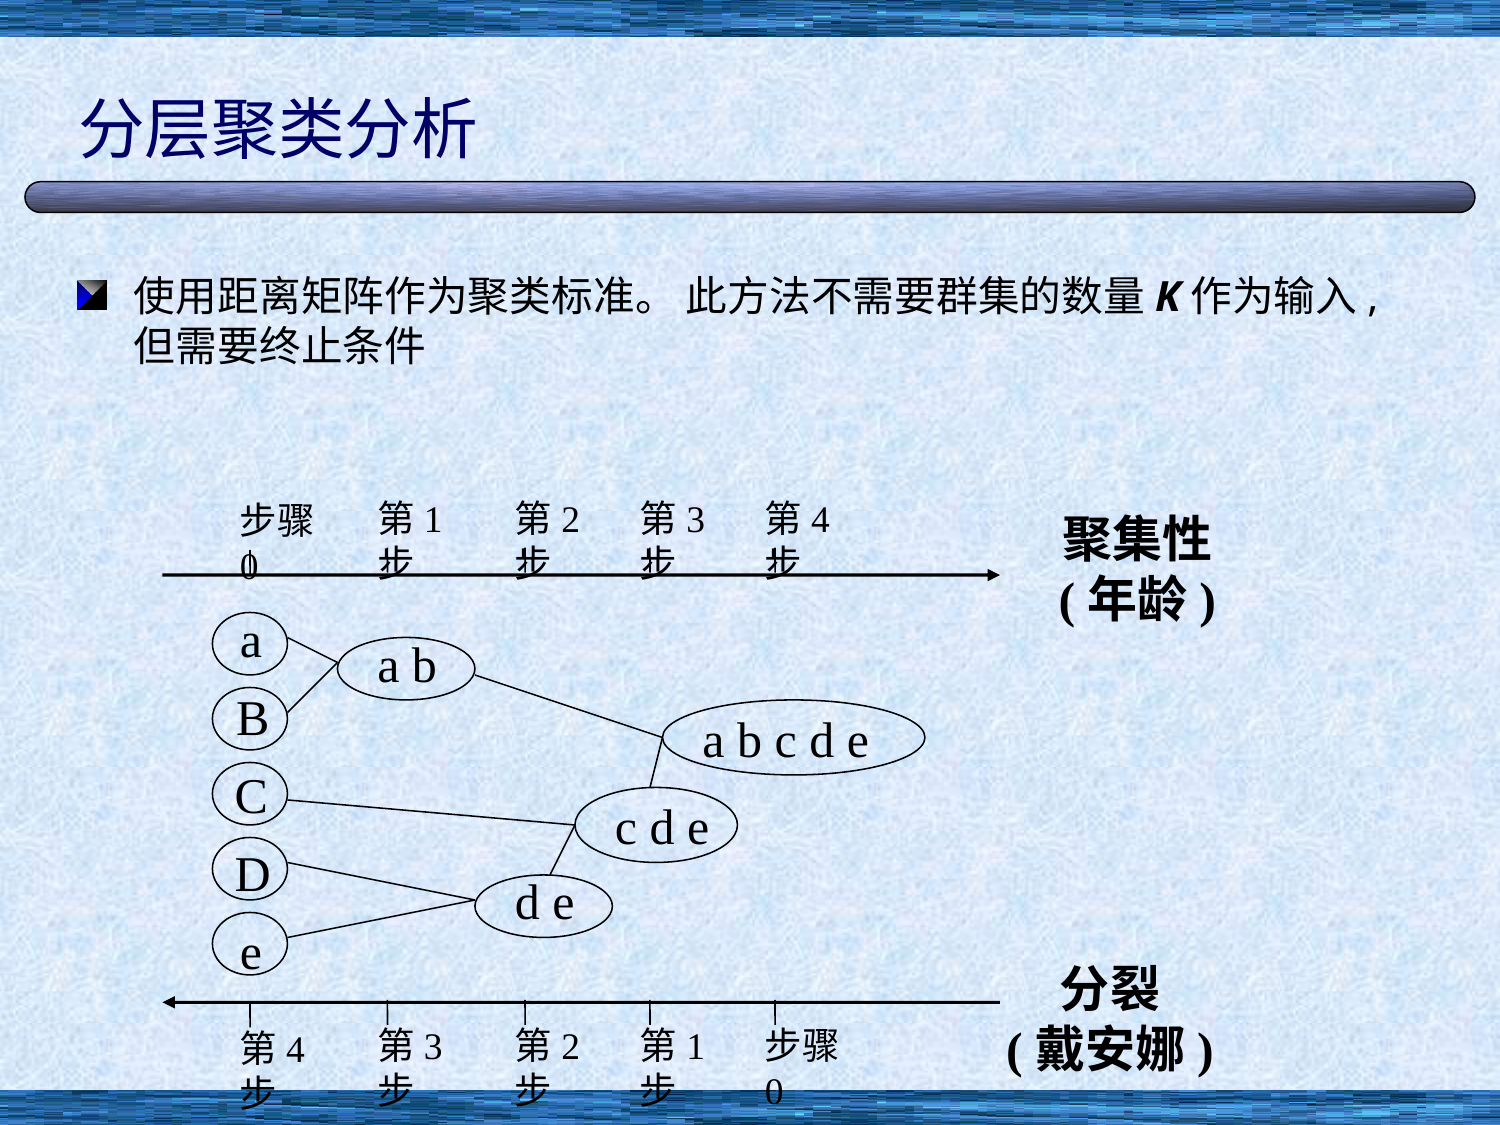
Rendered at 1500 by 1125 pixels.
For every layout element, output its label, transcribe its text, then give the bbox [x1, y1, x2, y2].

picture [0, 0, 1500, 1125]
title 分层聚类分析 [63, 95, 1386, 159]
list 使用距离矩阵作为聚类标准。 此方法不需要群集的数量K作为输入, 但需要终止条件 [62, 262, 1425, 1063]
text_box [162, 487, 1304, 1086]
